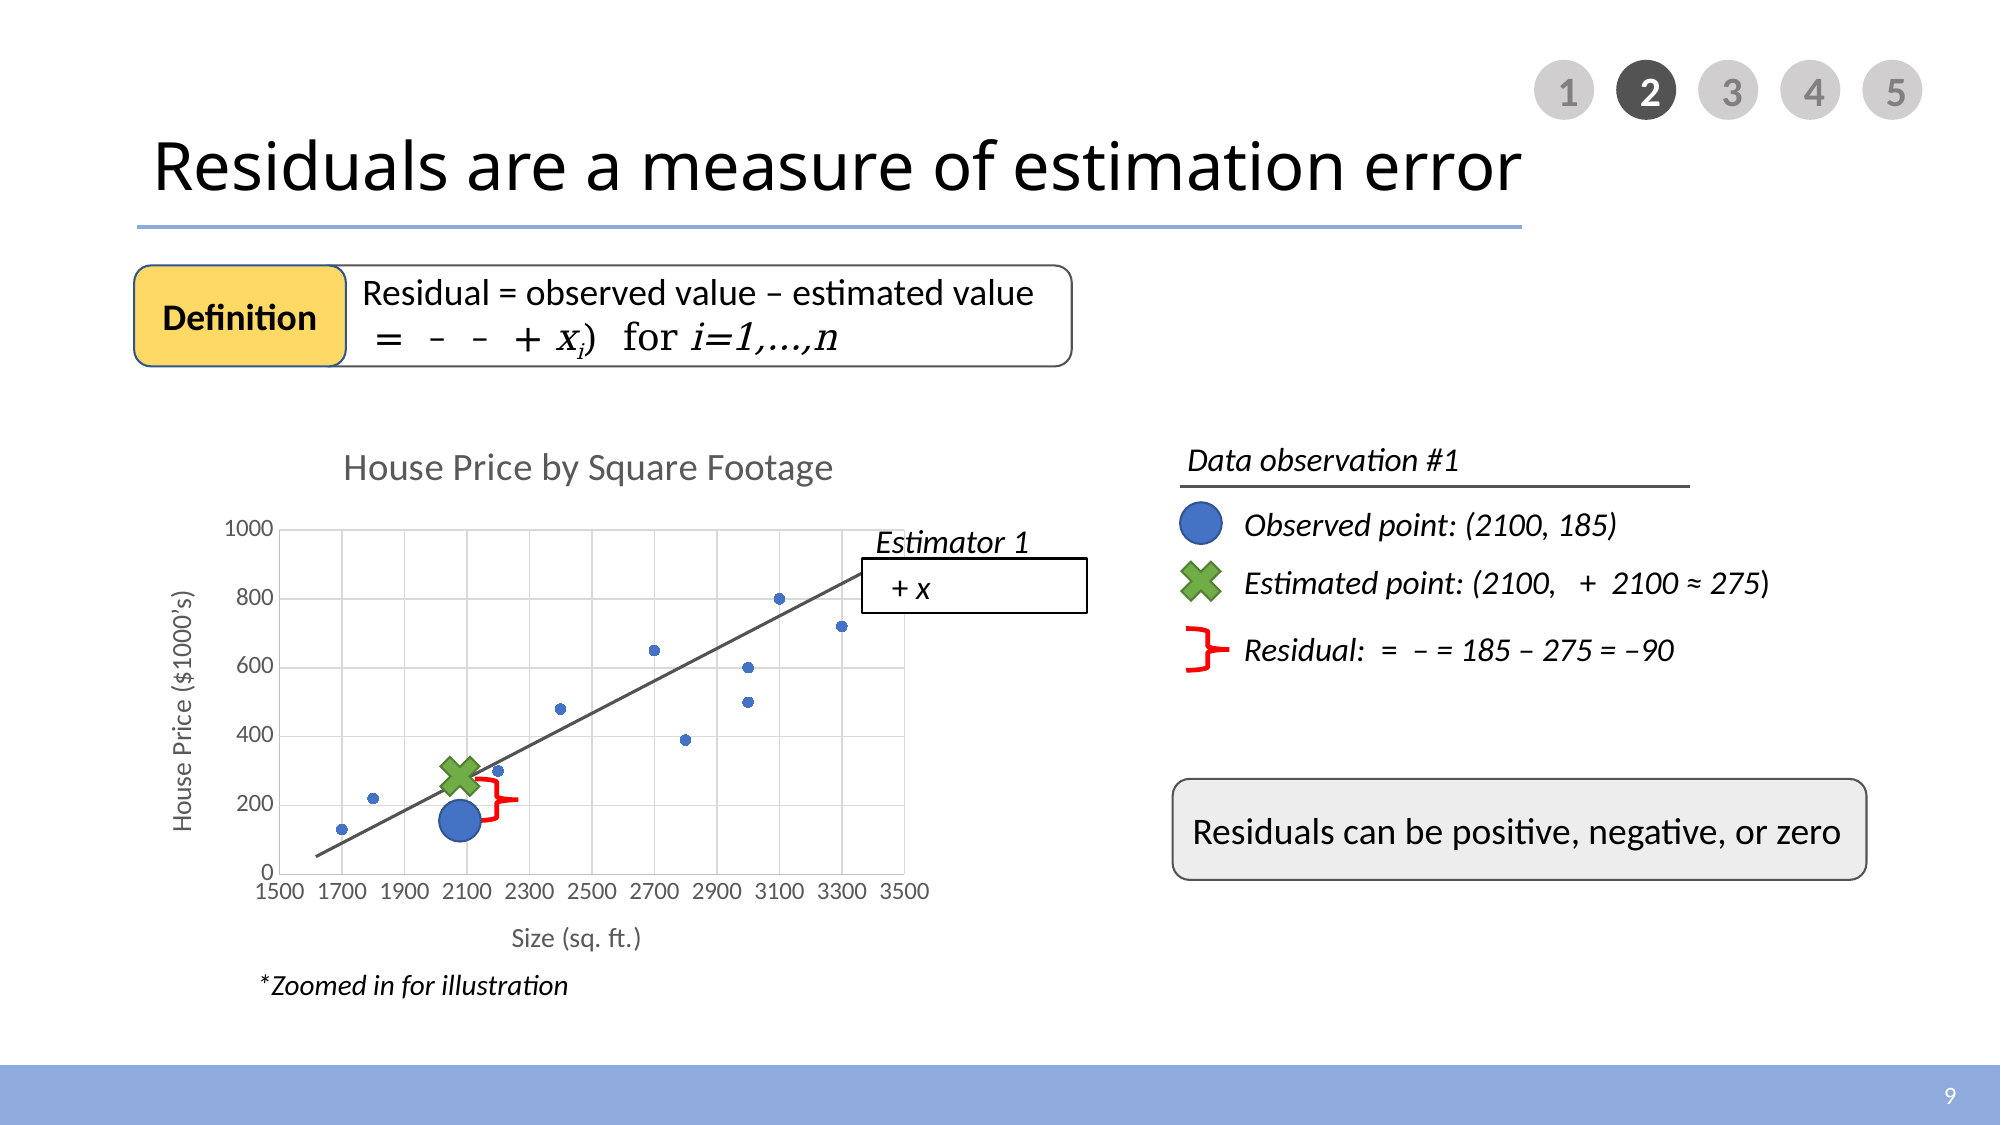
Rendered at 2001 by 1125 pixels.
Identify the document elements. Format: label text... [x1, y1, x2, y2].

text_box Definition [133, 264, 347, 368]
text_box Residuals can be positive, negative, or zero [1171, 777, 1868, 881]
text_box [315, 558, 890, 857]
text_box Data observation #1 [1172, 430, 1690, 486]
text_box Observed point: (2100, 185) [1229, 495, 1835, 550]
chart [134, 424, 946, 988]
slide_number 9 [1521, 1064, 1972, 1125]
title Residuals are a measure of estimation error [137, 59, 1863, 278]
text_box Estimator 1 [946, 512, 1056, 557]
text_box [1179, 560, 1222, 603]
text_box [1179, 501, 1223, 545]
text_box [1186, 627, 1230, 671]
text_box *Zoomed in for illustration [242, 988, 918, 1009]
